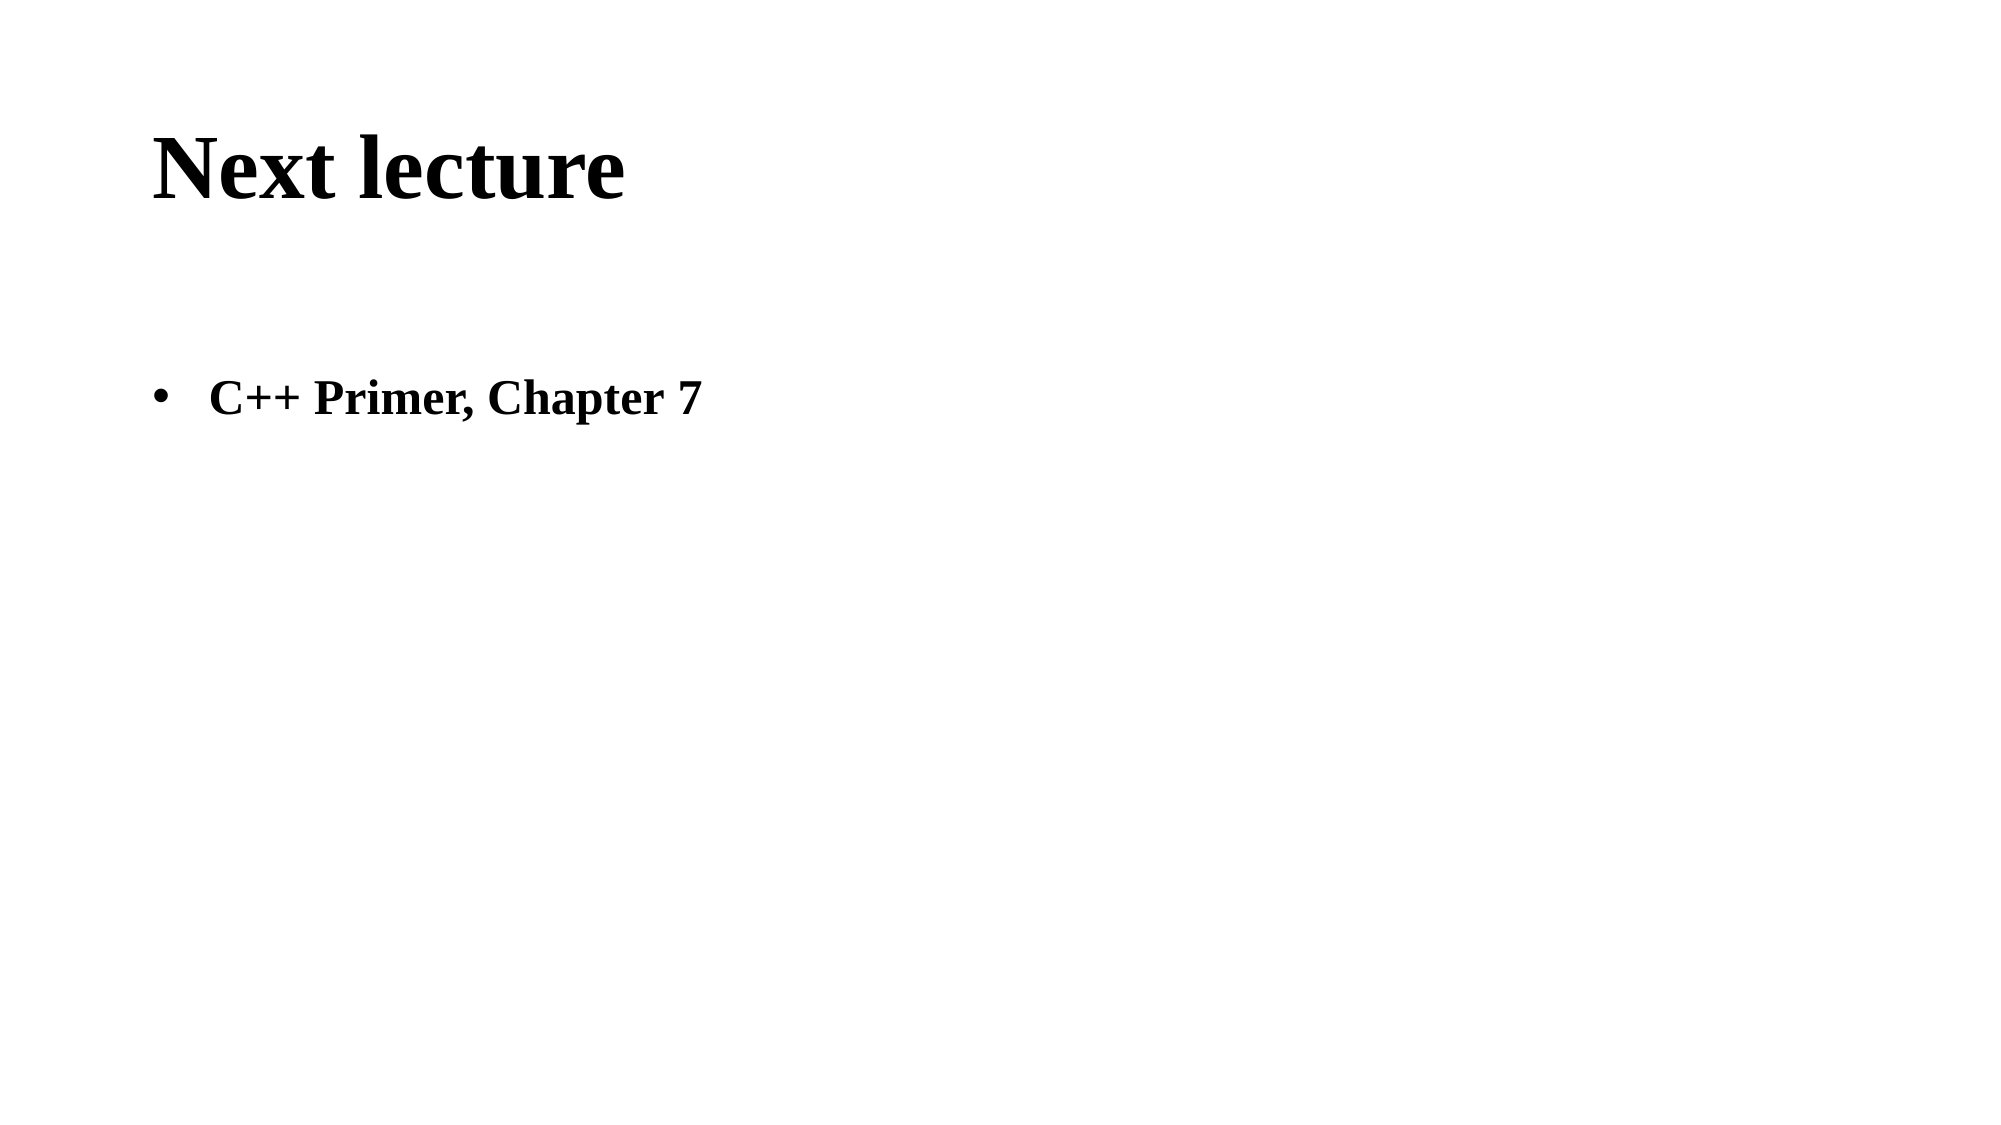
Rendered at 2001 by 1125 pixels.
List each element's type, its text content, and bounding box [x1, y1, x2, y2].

title Next lecture [137, 59, 1863, 278]
text_box C++ Primer, Chapter 7 [137, 327, 1882, 433]
